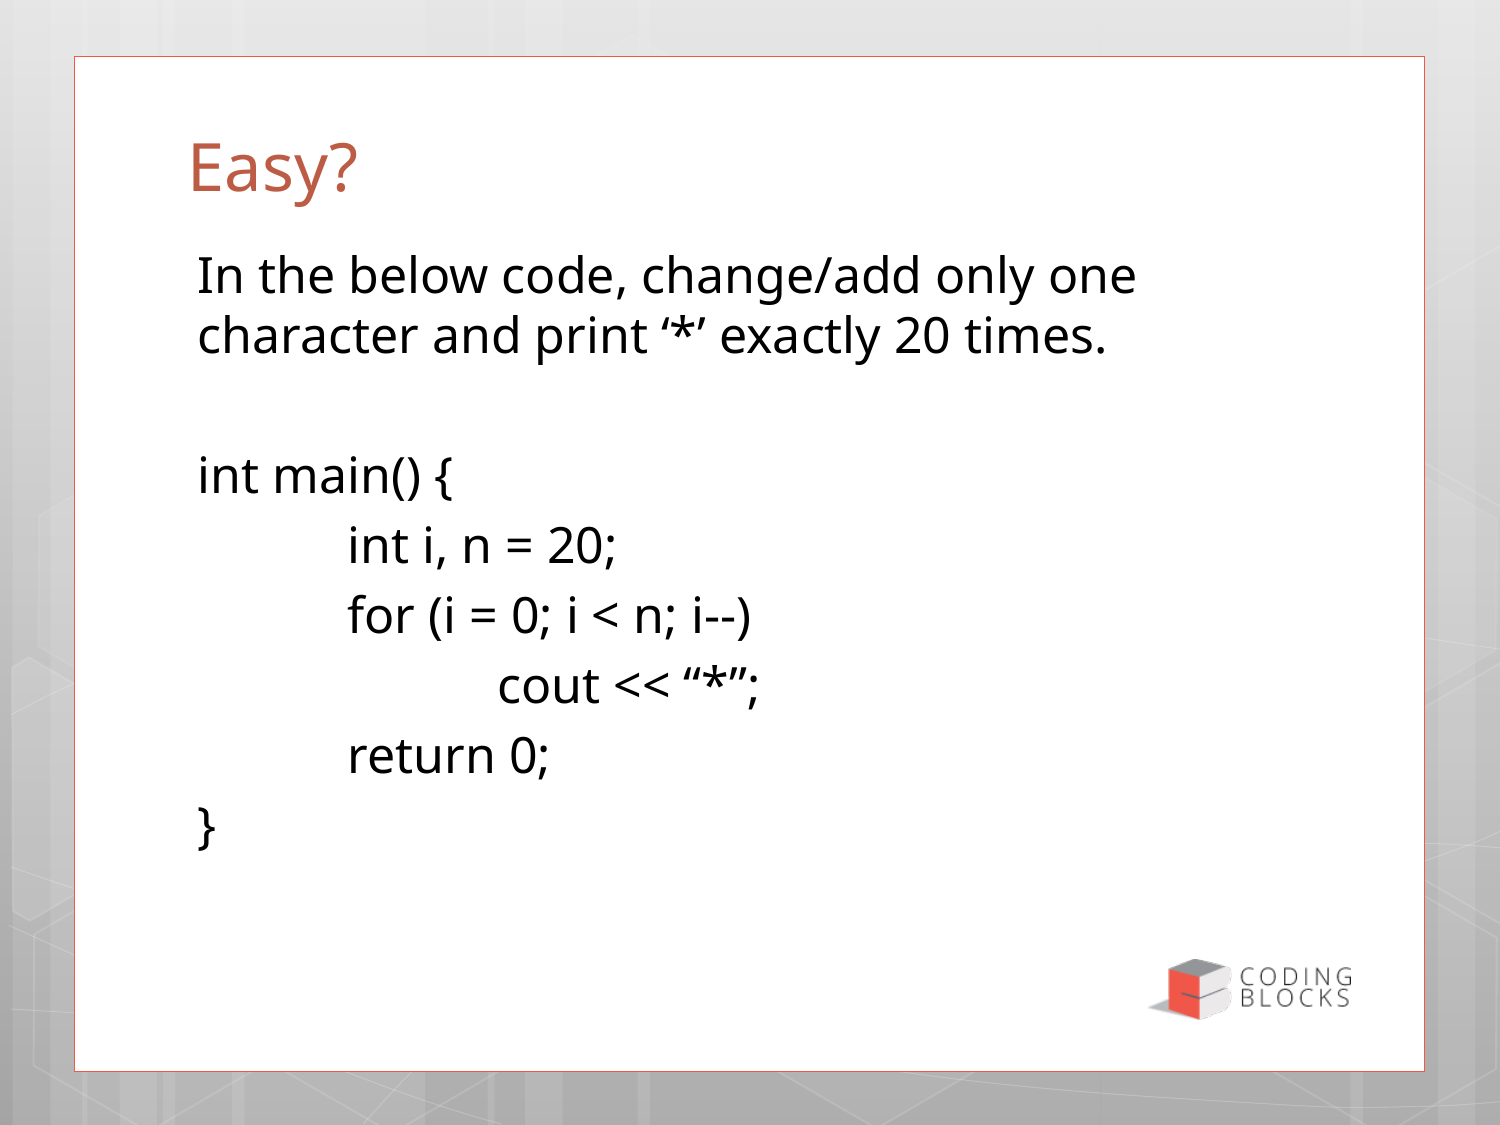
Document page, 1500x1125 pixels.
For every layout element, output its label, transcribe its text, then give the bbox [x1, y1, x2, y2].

picture [1146, 959, 1351, 1021]
list In the below code, change/add only one character and print ‘*’ exactly 20 times. int main() { int i, n = 20; for (i = 0; i < n; i--) cout << “*”; return 0; } [171, 236, 1351, 957]
title Easy? [172, 118, 1352, 213]
